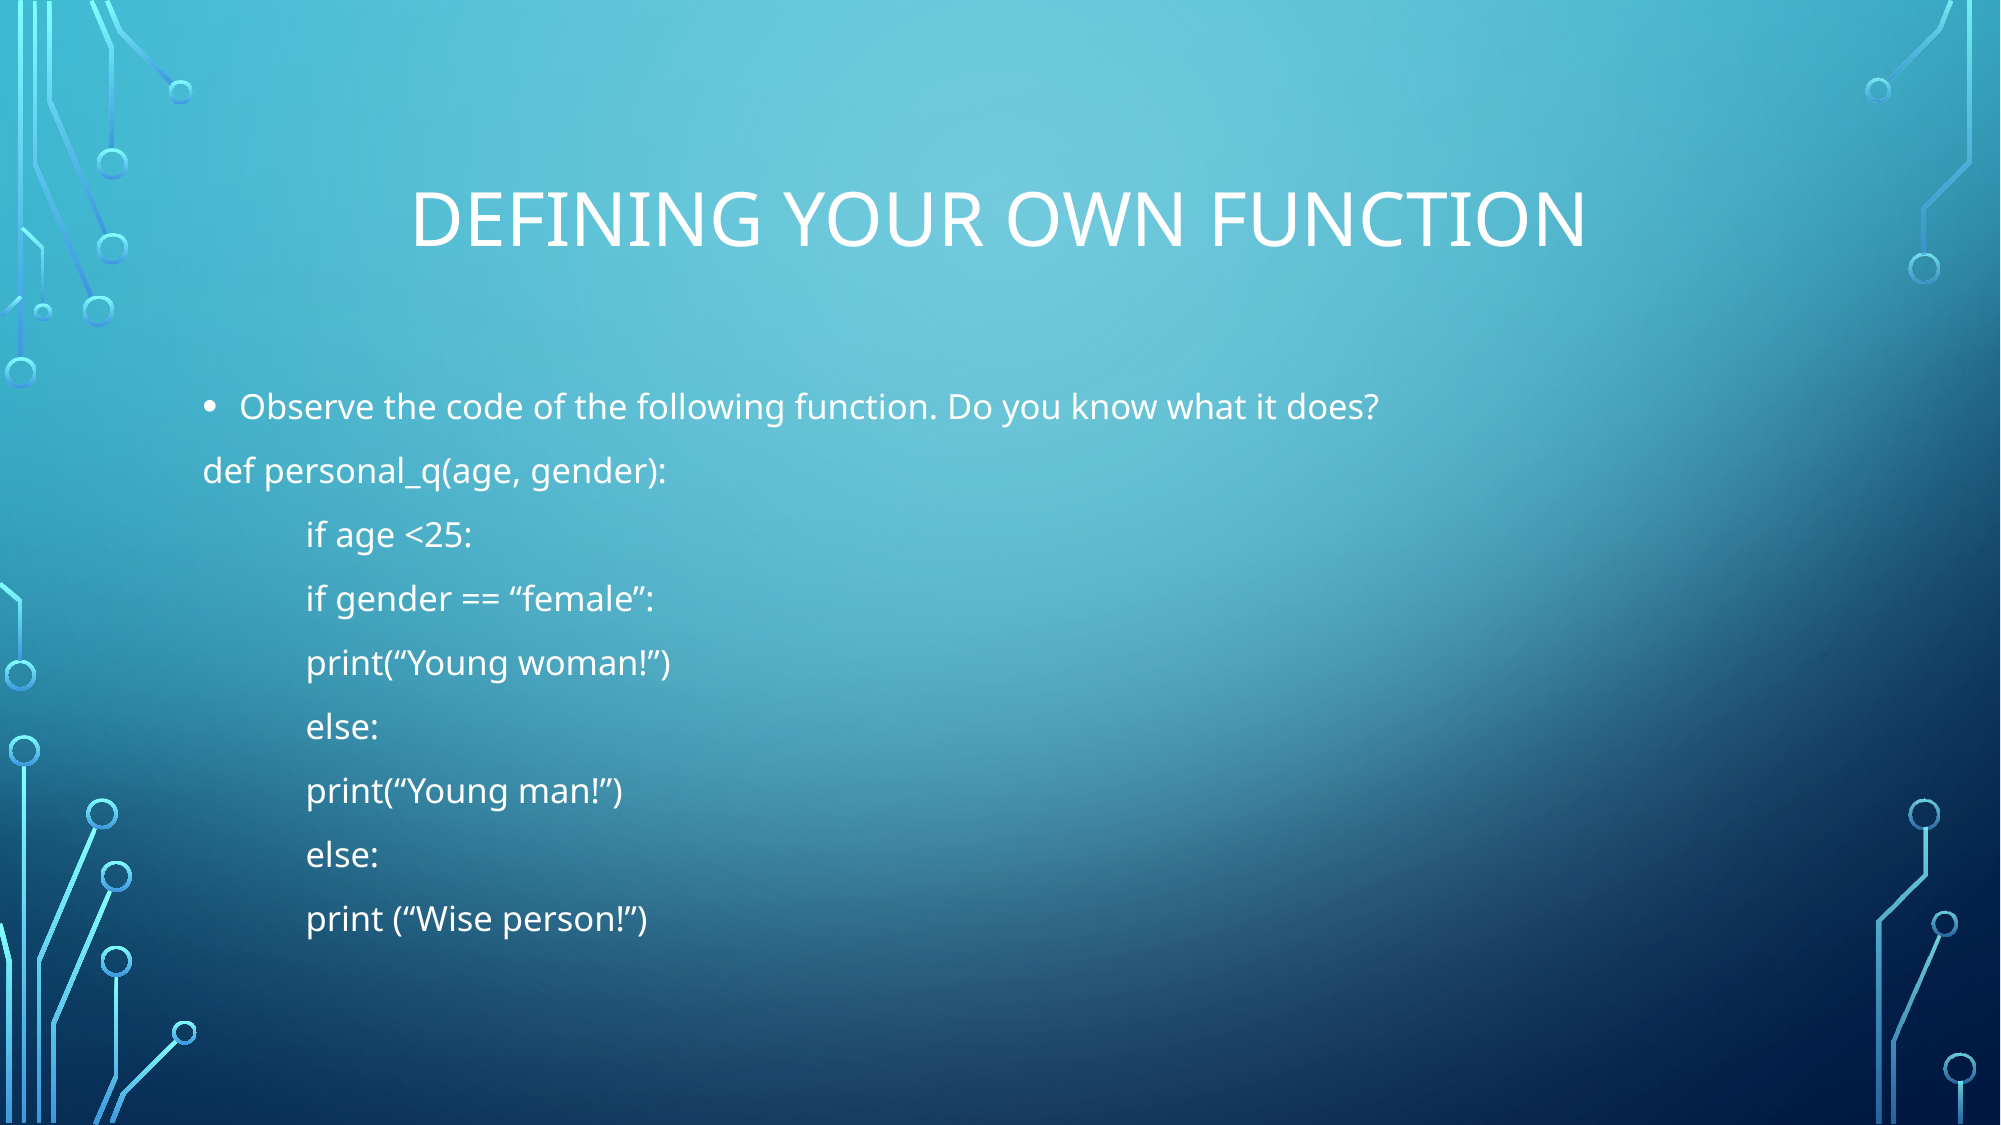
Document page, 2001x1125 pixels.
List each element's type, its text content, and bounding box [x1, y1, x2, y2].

title Defining your own function [187, 101, 1813, 344]
list Observe the code of the following function. Do you know what it does? def personal_q(age, gender): if age <25: if gender == “female”: print(“Young woman!”) else: print(“Young man!”) else: print (“Wise person!”) [187, 369, 1813, 950]
